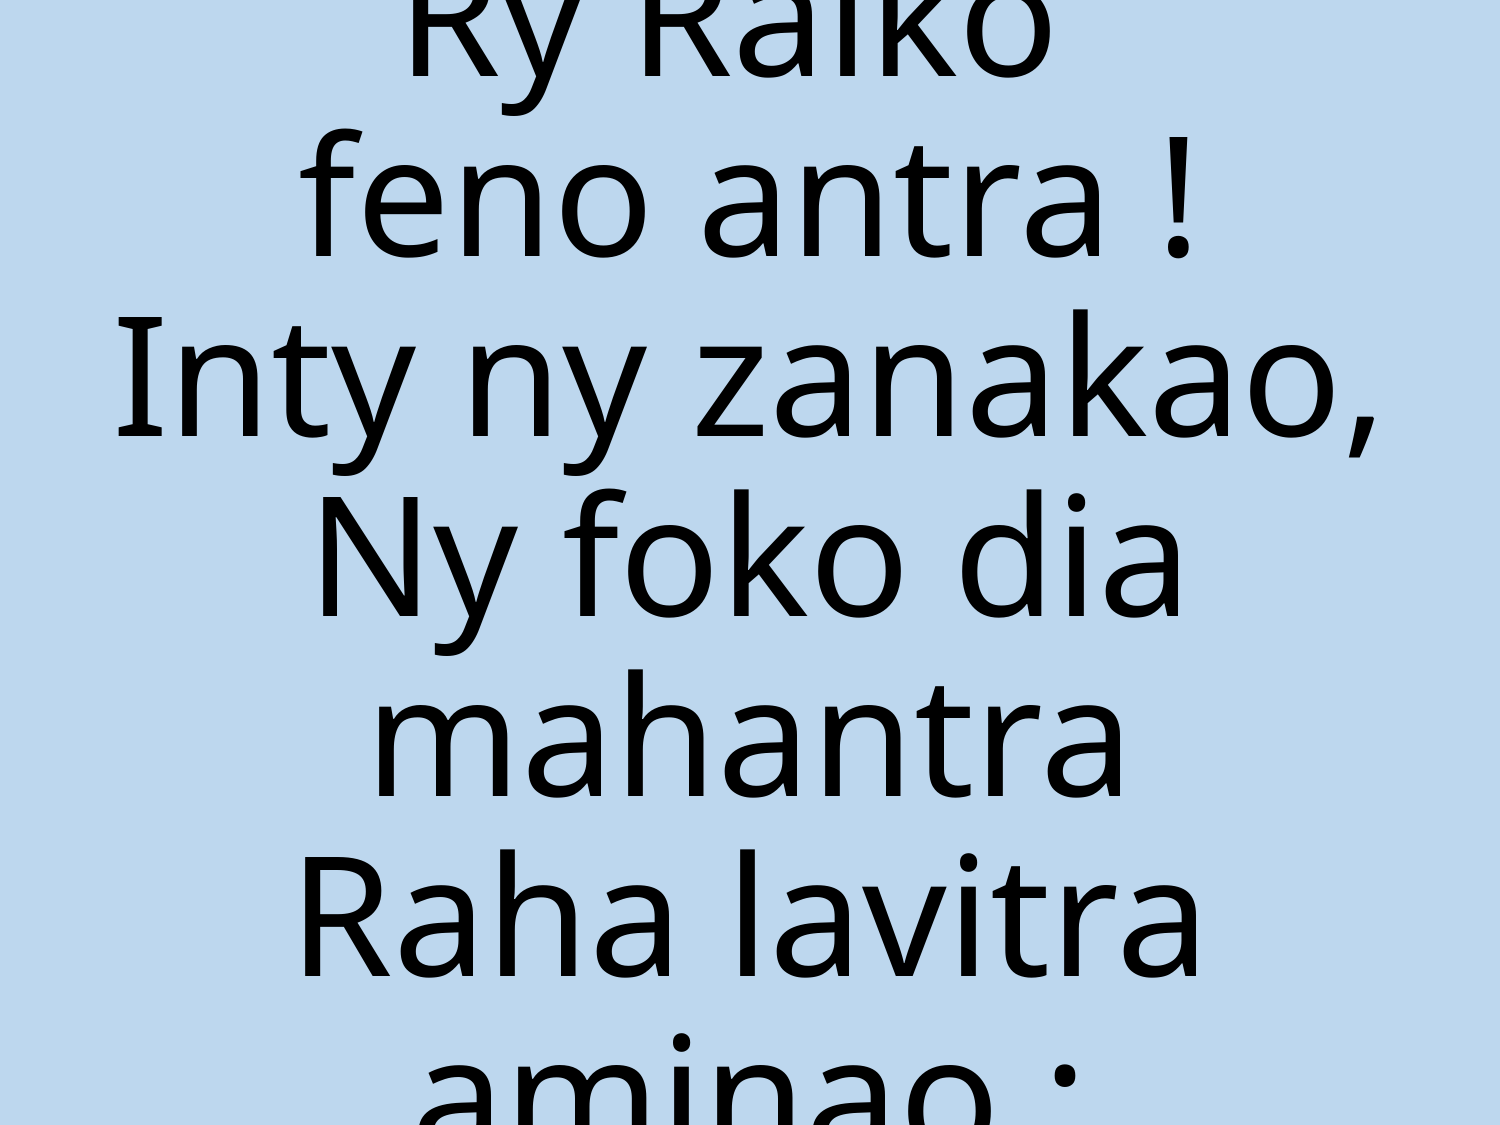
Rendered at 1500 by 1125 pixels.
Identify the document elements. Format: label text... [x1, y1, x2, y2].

title Ry Raiko feno antra ! Inty ny zanakao, Ny foko dia mahantra Raha lavitra aminao ; [0, 453, 1500, 672]
